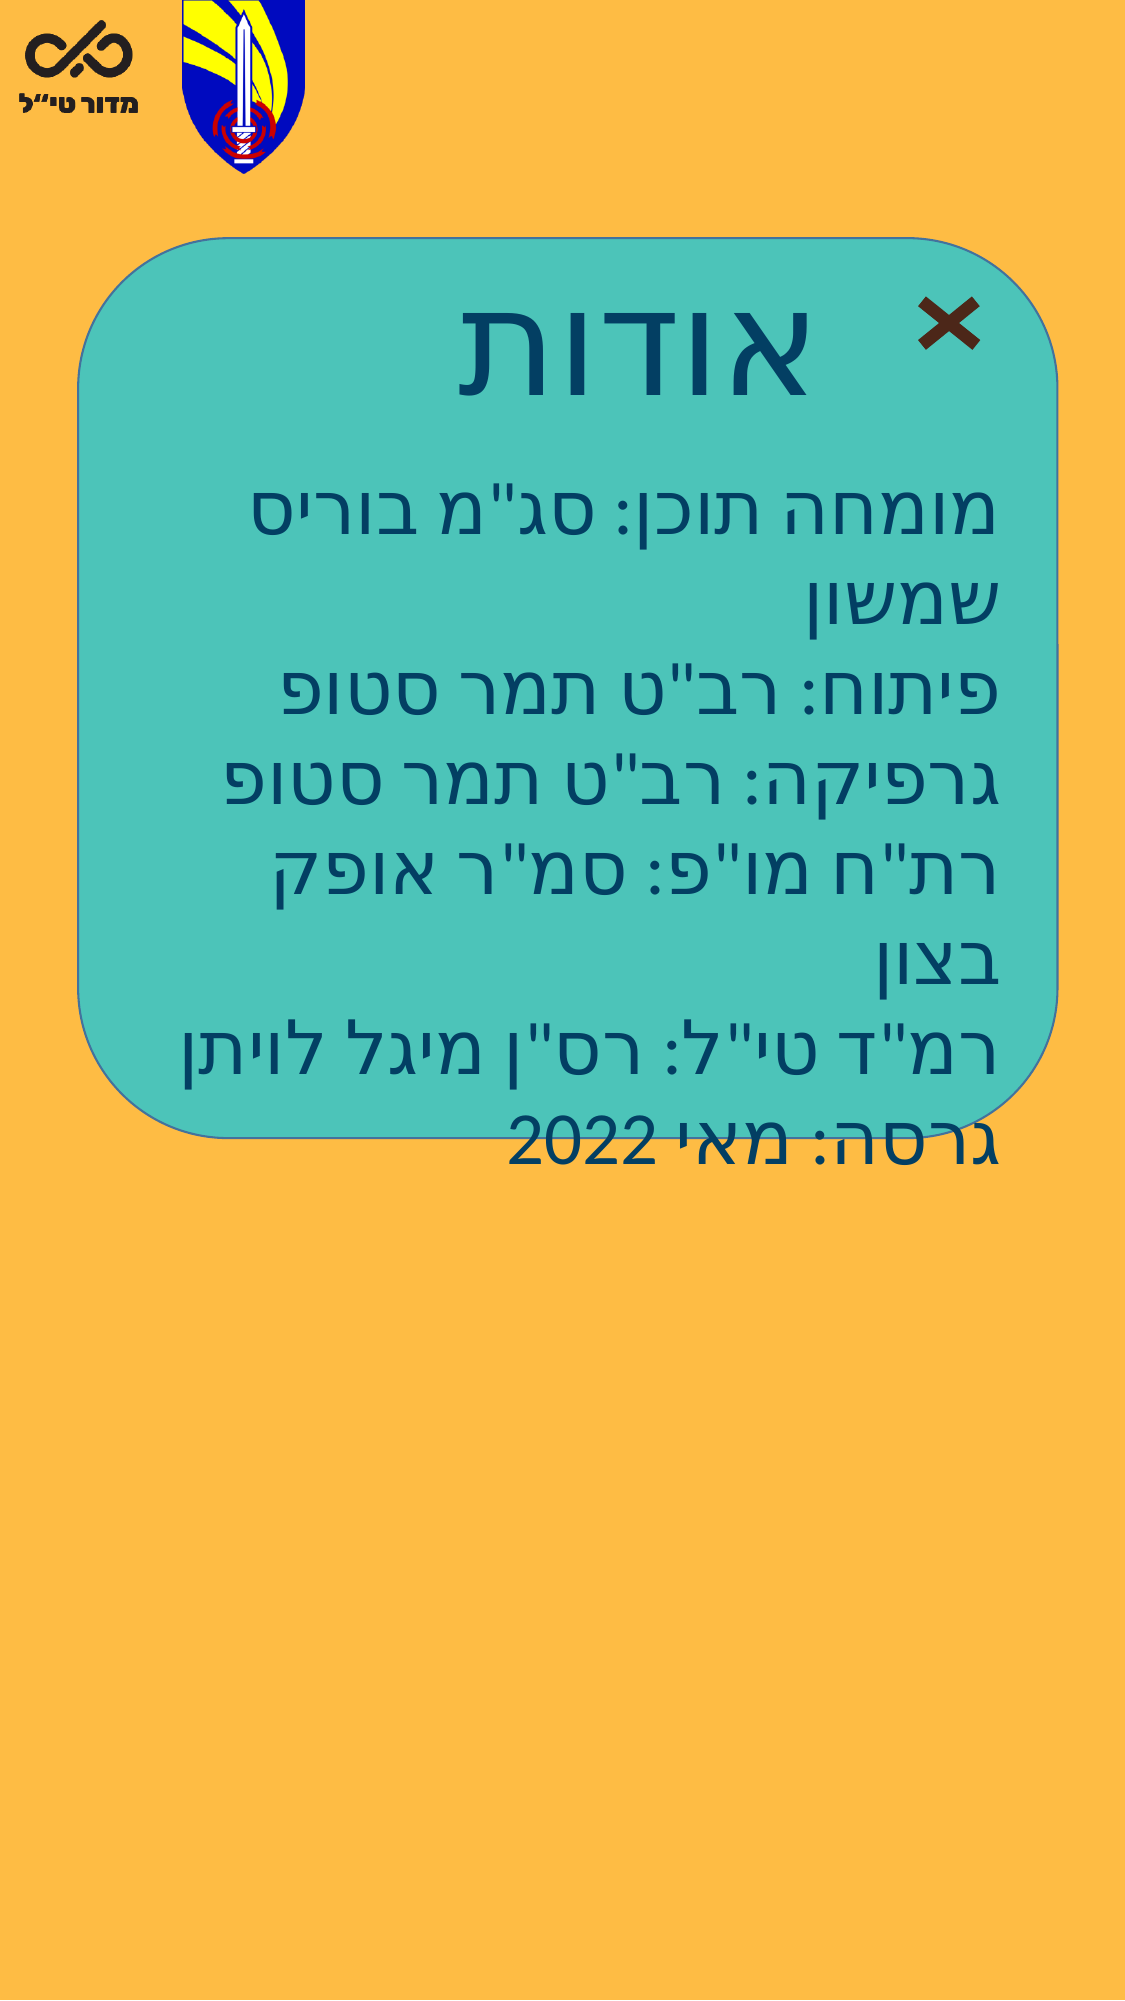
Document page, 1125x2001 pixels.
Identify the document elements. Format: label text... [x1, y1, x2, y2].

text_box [921, 301, 976, 345]
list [18, 20, 139, 121]
picture [182, 0, 305, 174]
text_box אודות [304, 238, 976, 433]
text_box [77, 237, 1059, 1093]
text_box מומחה תוכן: סג"מ בוריס שמשון פיתוח: רב"ט תמר סטופ גרפיקה: רב"ט תמר סטופ רת"ח מו"פ: סמ"ר אופק בצון רמ"ד טי"ל: רס"ן מיגל לויתן גרסה: מאי 2022 [113, 451, 1017, 1232]
